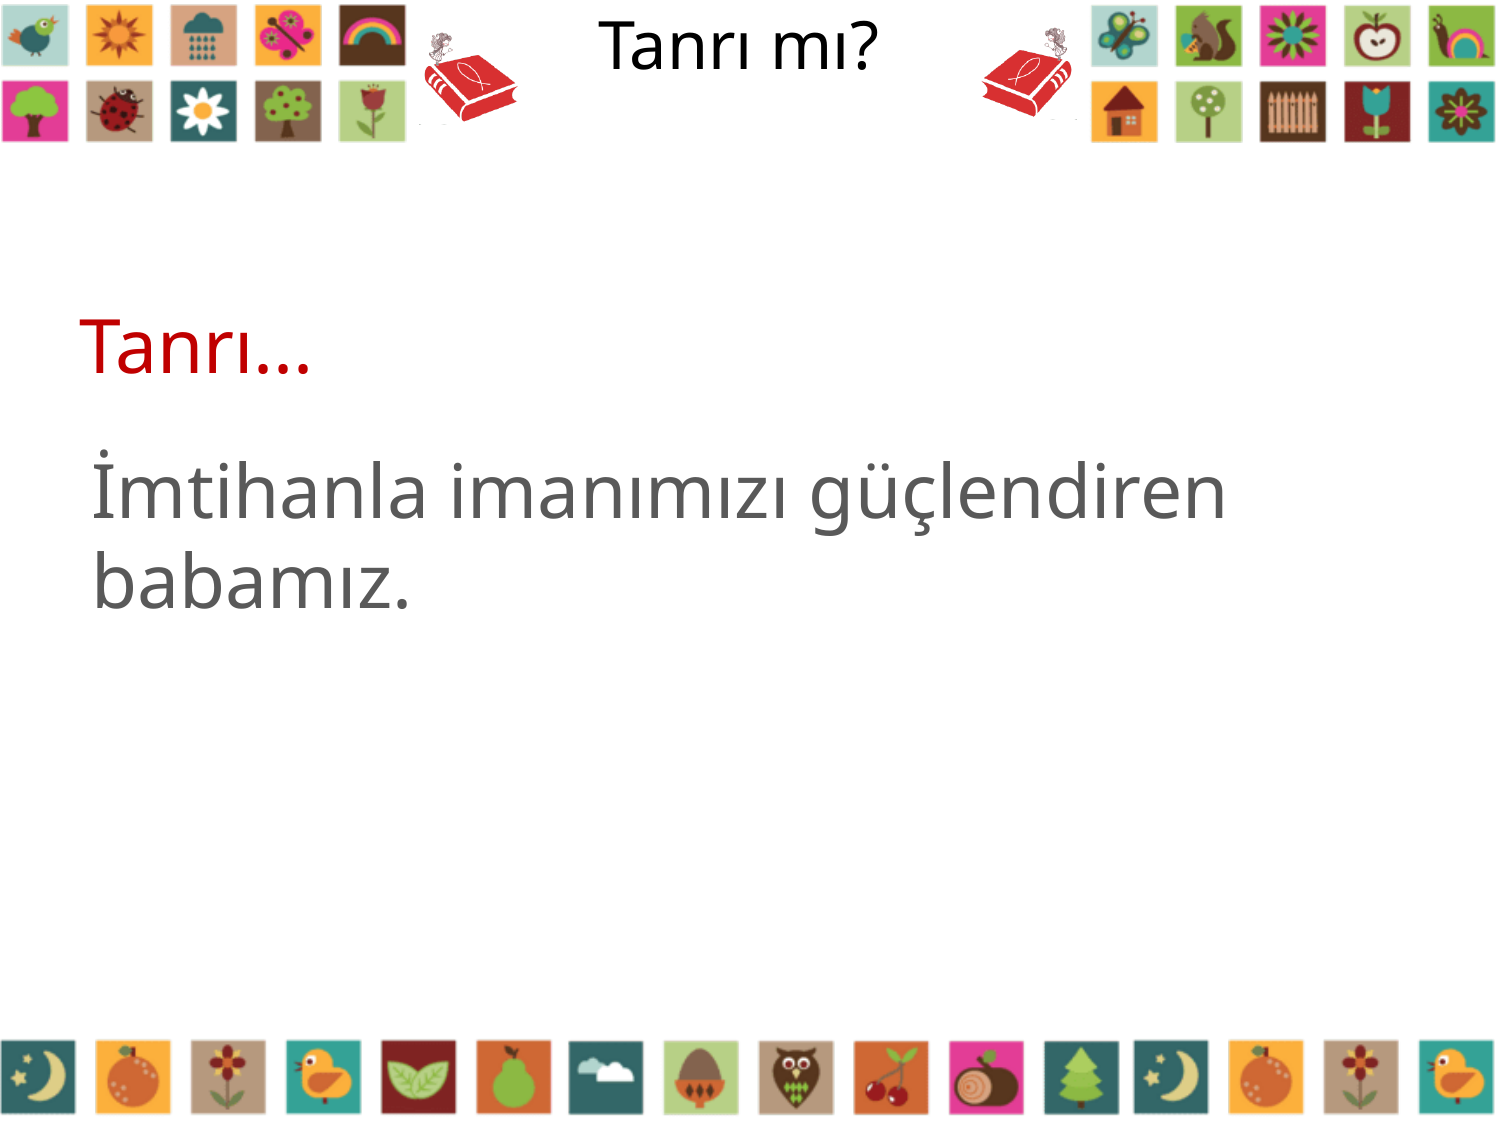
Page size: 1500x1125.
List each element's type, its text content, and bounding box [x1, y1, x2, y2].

text_box Tanrı... [64, 290, 1412, 396]
picture [950, 3, 1500, 150]
text_box İmtihanla imanımızı güçlendiren babamız. [76, 436, 1424, 632]
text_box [0, 1028, 1500, 1118]
text_box Tanrı mı? [414, 0, 1080, 91]
picture [0, 3, 550, 150]
